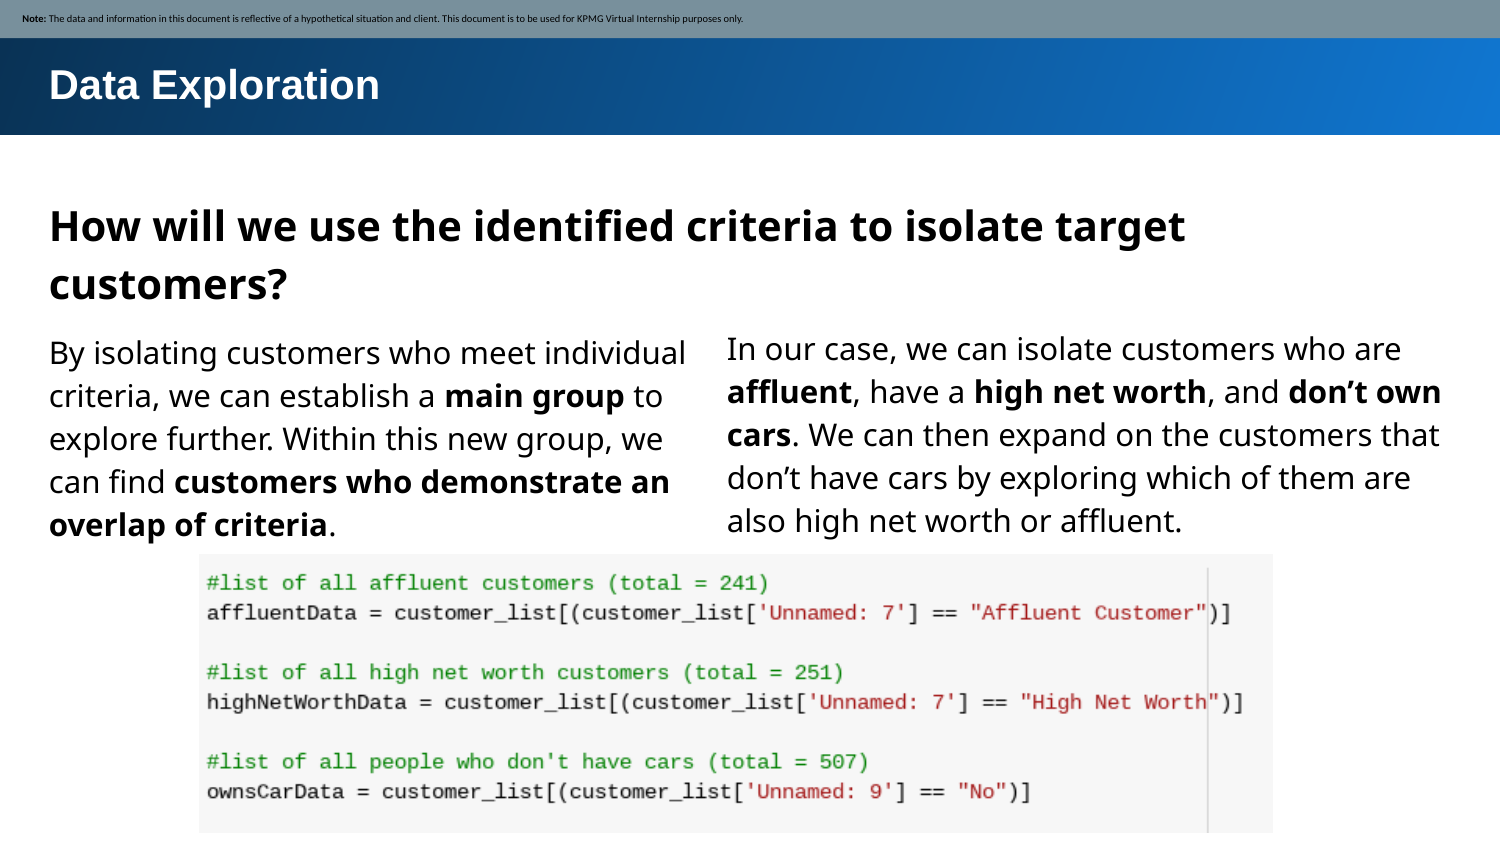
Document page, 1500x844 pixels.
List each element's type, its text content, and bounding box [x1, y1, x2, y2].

text_box Data Exploration [33, 43, 1439, 120]
text_box [0, 39, 1500, 135]
text_box By isolating customers who meet individual criteria, we can establish a main group to explore further. Within this new group, we can find customers who demonstrate an overlap of criteria. [33, 312, 712, 385]
picture [199, 553, 1274, 833]
text_box How will we use the identified criteria to isolate target customers? [33, 177, 1439, 312]
text_box In our case, we can isolate customers who are affluent, have a high net worth, and don’t own cars. We can then expand on the customers that don’t have cars by exploring which of them are also high net worth or affluent. [711, 308, 1458, 381]
text_box Note: The data and information in this document is reflective of a hypothetical situation and client. This document is to be used for KPMG Virtual Internship purposes only. [0, 0, 1500, 39]
